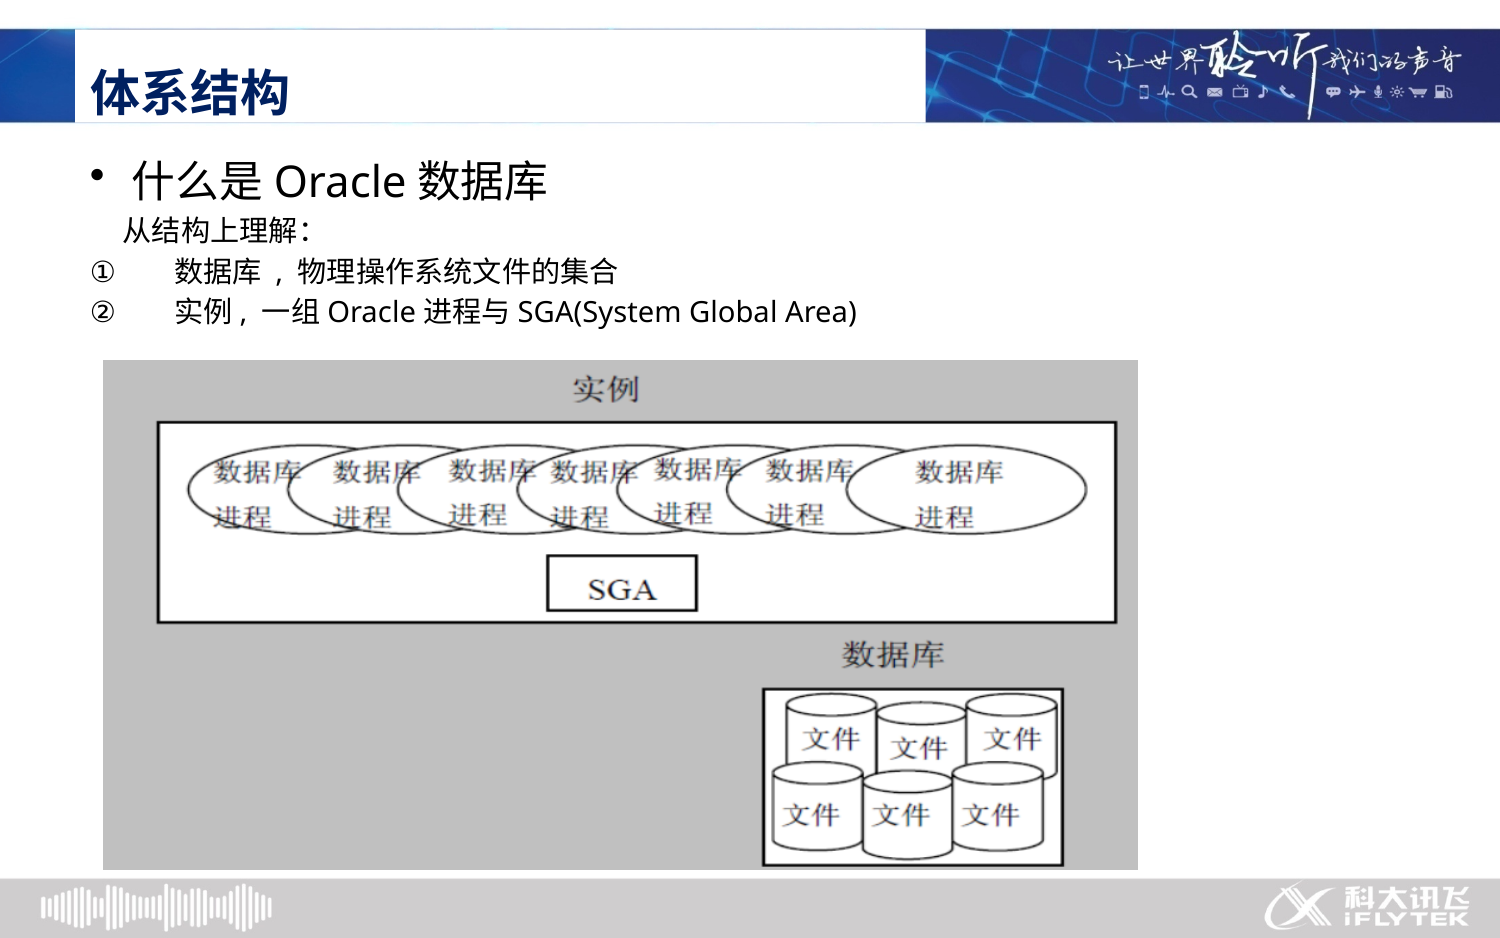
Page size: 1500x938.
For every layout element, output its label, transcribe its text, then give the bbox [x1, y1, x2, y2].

list 什么是Oracle数据库 从结构上理解： 数据库 , 物理操作系统文件的集合 实例, 一组Oracle进程与SGA(System Global Area) [75, 146, 1425, 870]
title 体系结构 [74, 29, 927, 123]
picture [0, 0, 1500, 938]
